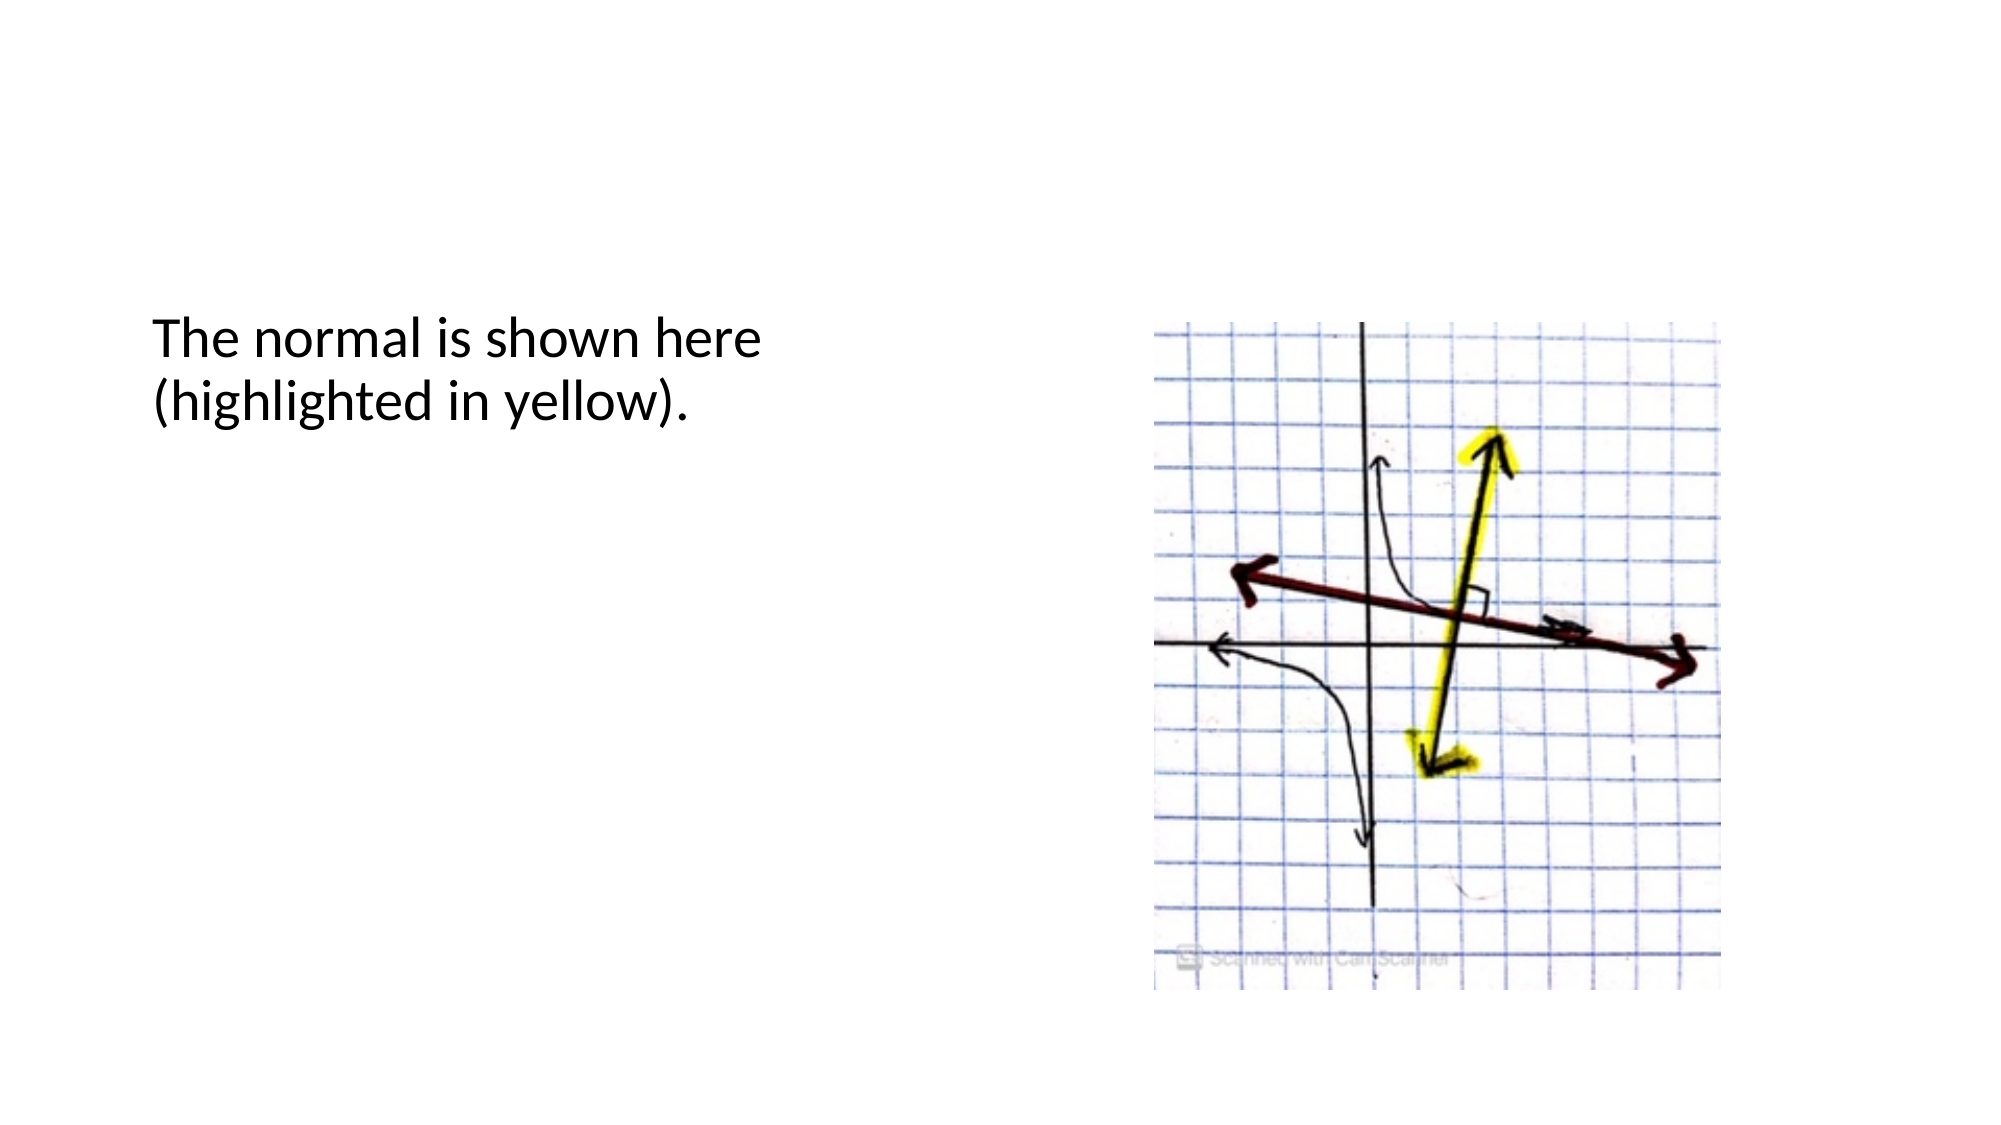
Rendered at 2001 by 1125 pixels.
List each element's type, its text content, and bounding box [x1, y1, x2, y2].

list The normal is shown here (highlighted in yellow). [137, 299, 988, 1014]
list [1154, 322, 1721, 990]
